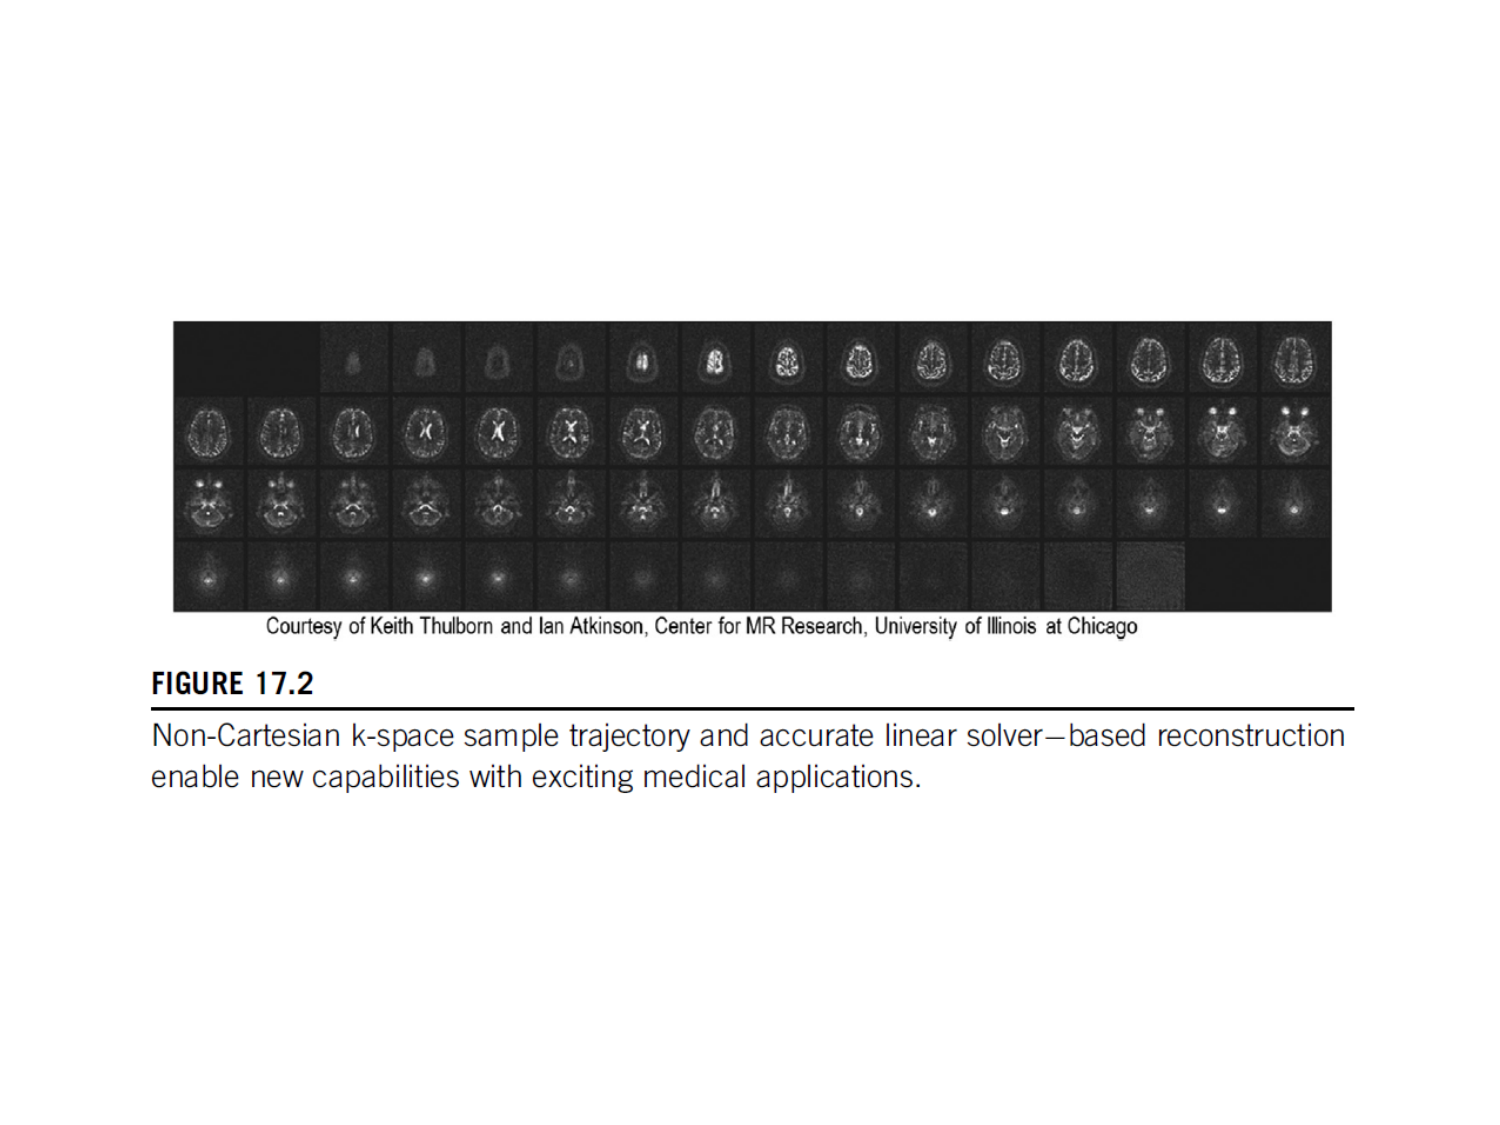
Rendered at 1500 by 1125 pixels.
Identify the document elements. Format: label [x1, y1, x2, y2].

picture [137, 312, 1378, 806]
